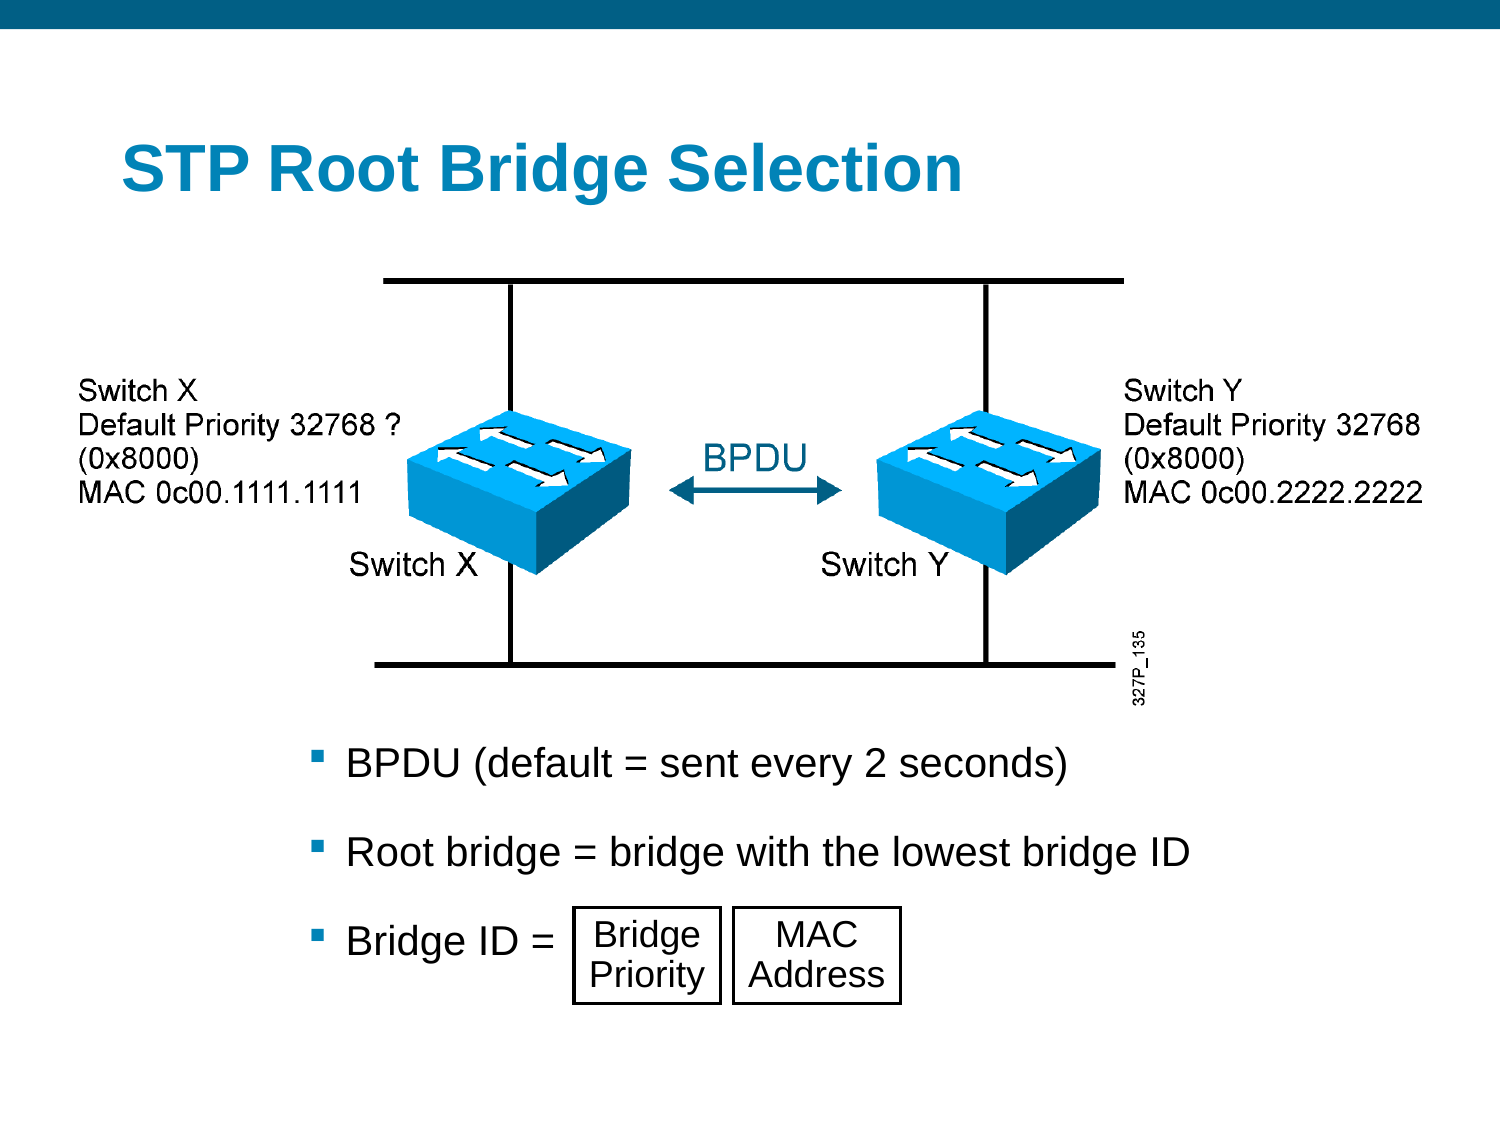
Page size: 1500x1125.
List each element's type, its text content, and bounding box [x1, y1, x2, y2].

title STP Root Bridge Selection [107, 75, 1444, 213]
text_box MAC Address [733, 907, 901, 1004]
text_box Bridge Priority [573, 907, 721, 1004]
picture [77, 278, 1423, 707]
text_box BPDU (default = sent every 2 seconds) Root bridge = bridge with the lowest bridge ID Bridge ID = [308, 739, 1192, 966]
